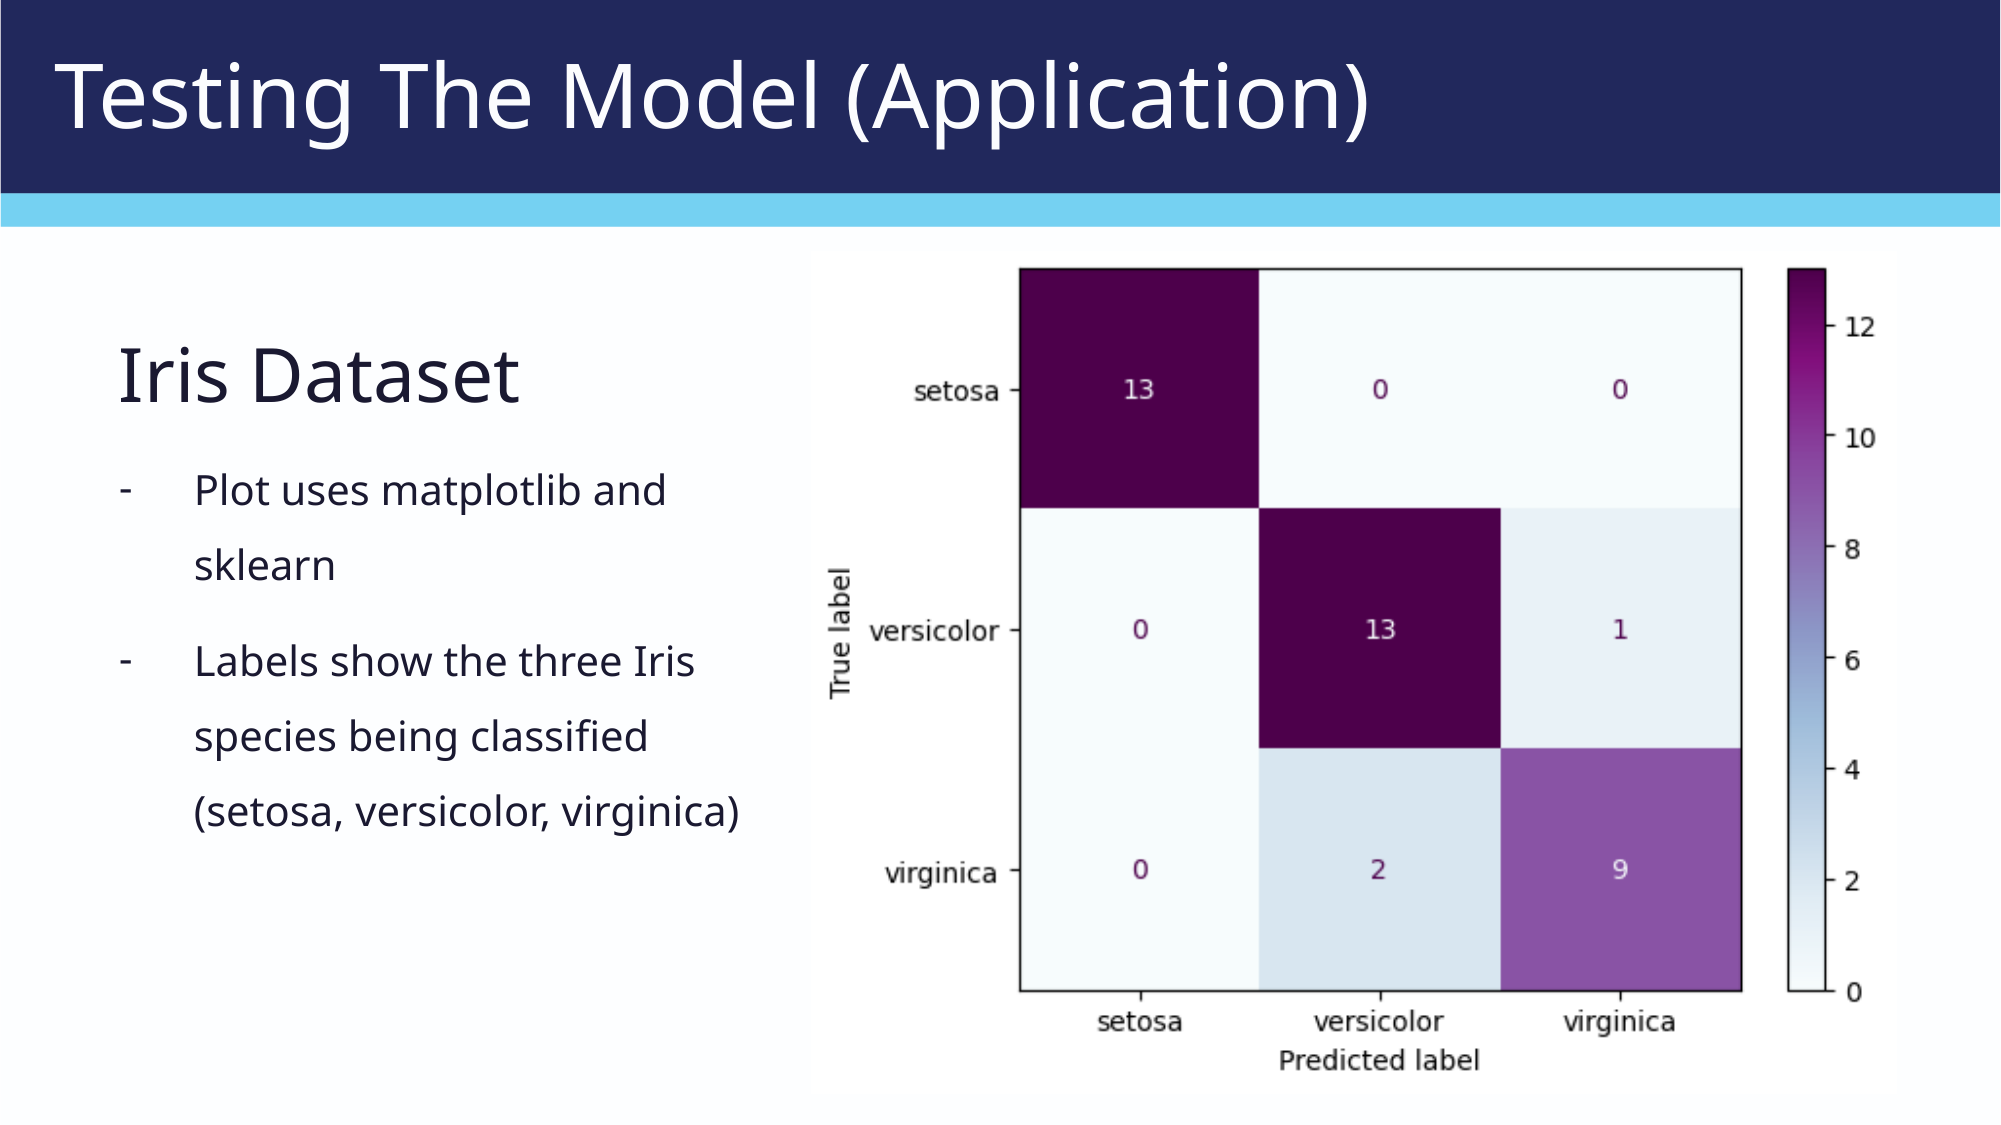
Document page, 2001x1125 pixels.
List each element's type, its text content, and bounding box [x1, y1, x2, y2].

picture [0, 0, 2001, 1125]
title Testing The Model (Application) [34, 31, 1966, 164]
list Iris Dataset Plot uses matplotlib and sklearn Labels show the three Iris species being classified (setosa, versicolor, virginica) [103, 275, 811, 1012]
